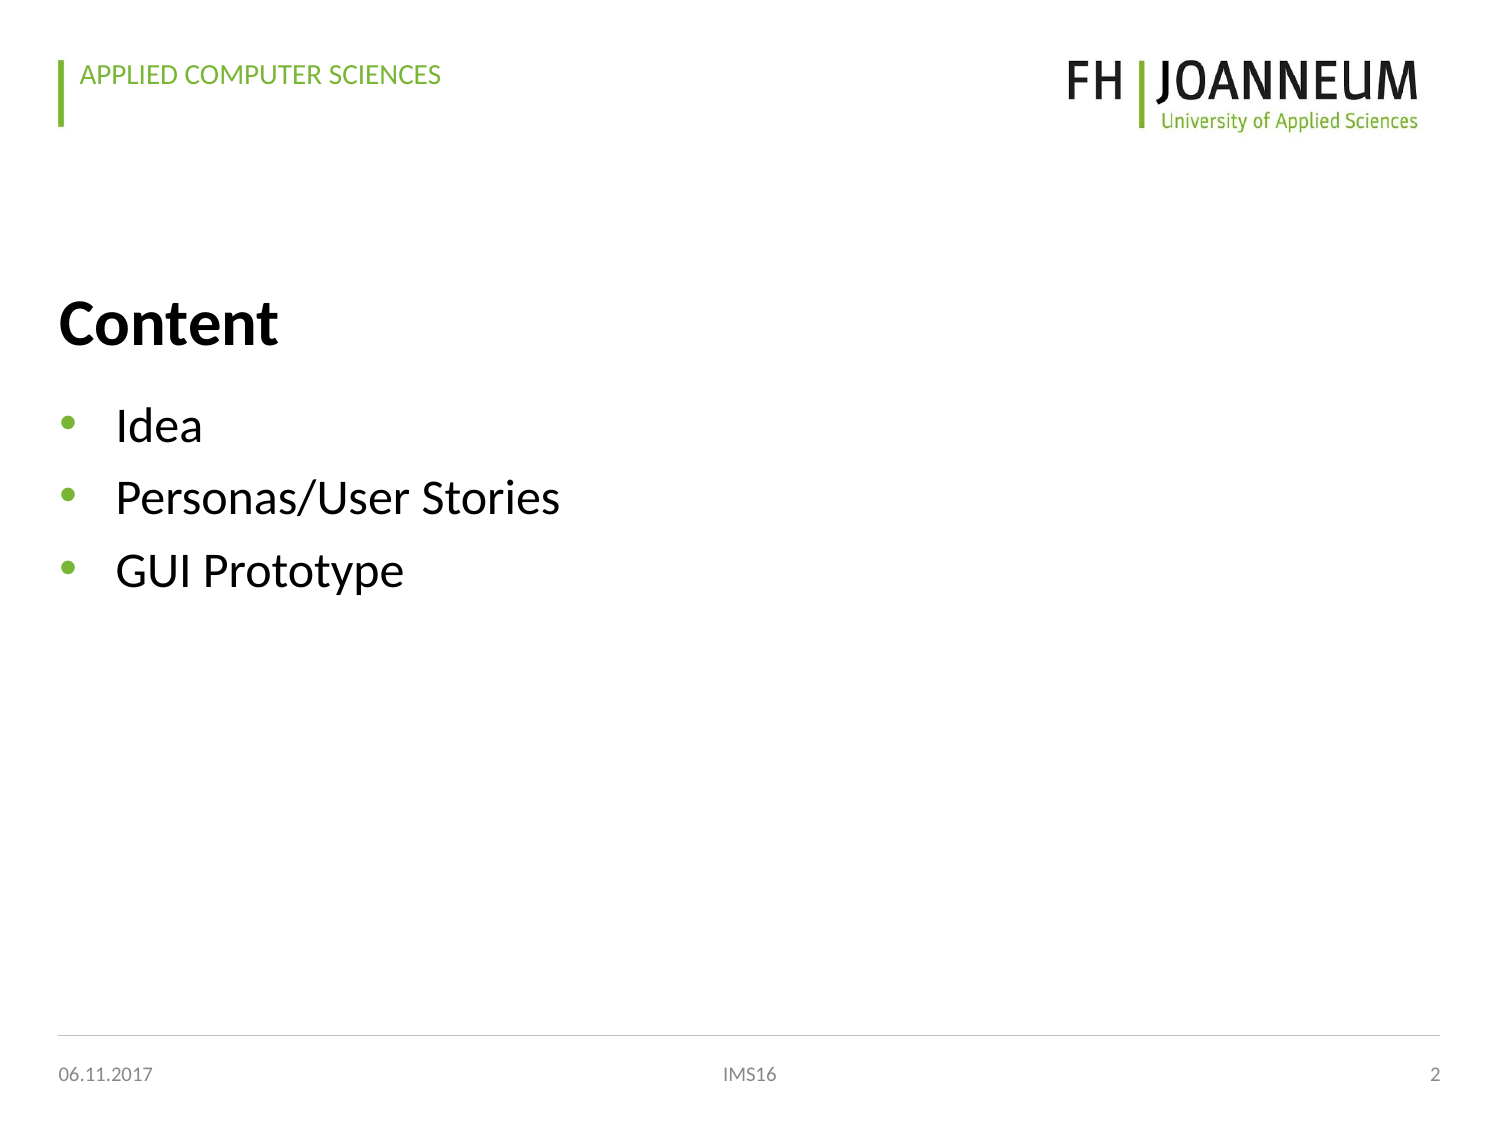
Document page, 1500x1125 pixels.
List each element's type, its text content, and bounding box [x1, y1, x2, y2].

list Idea Personas/User Stories GUI Prototype [44, 384, 1456, 1000]
slide_number 2 [1105, 1042, 1456, 1103]
title Content [44, 178, 1456, 367]
footer IMS16 [512, 1042, 988, 1103]
picture [0, 1, 1475, 178]
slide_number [43, 1042, 394, 1103]
